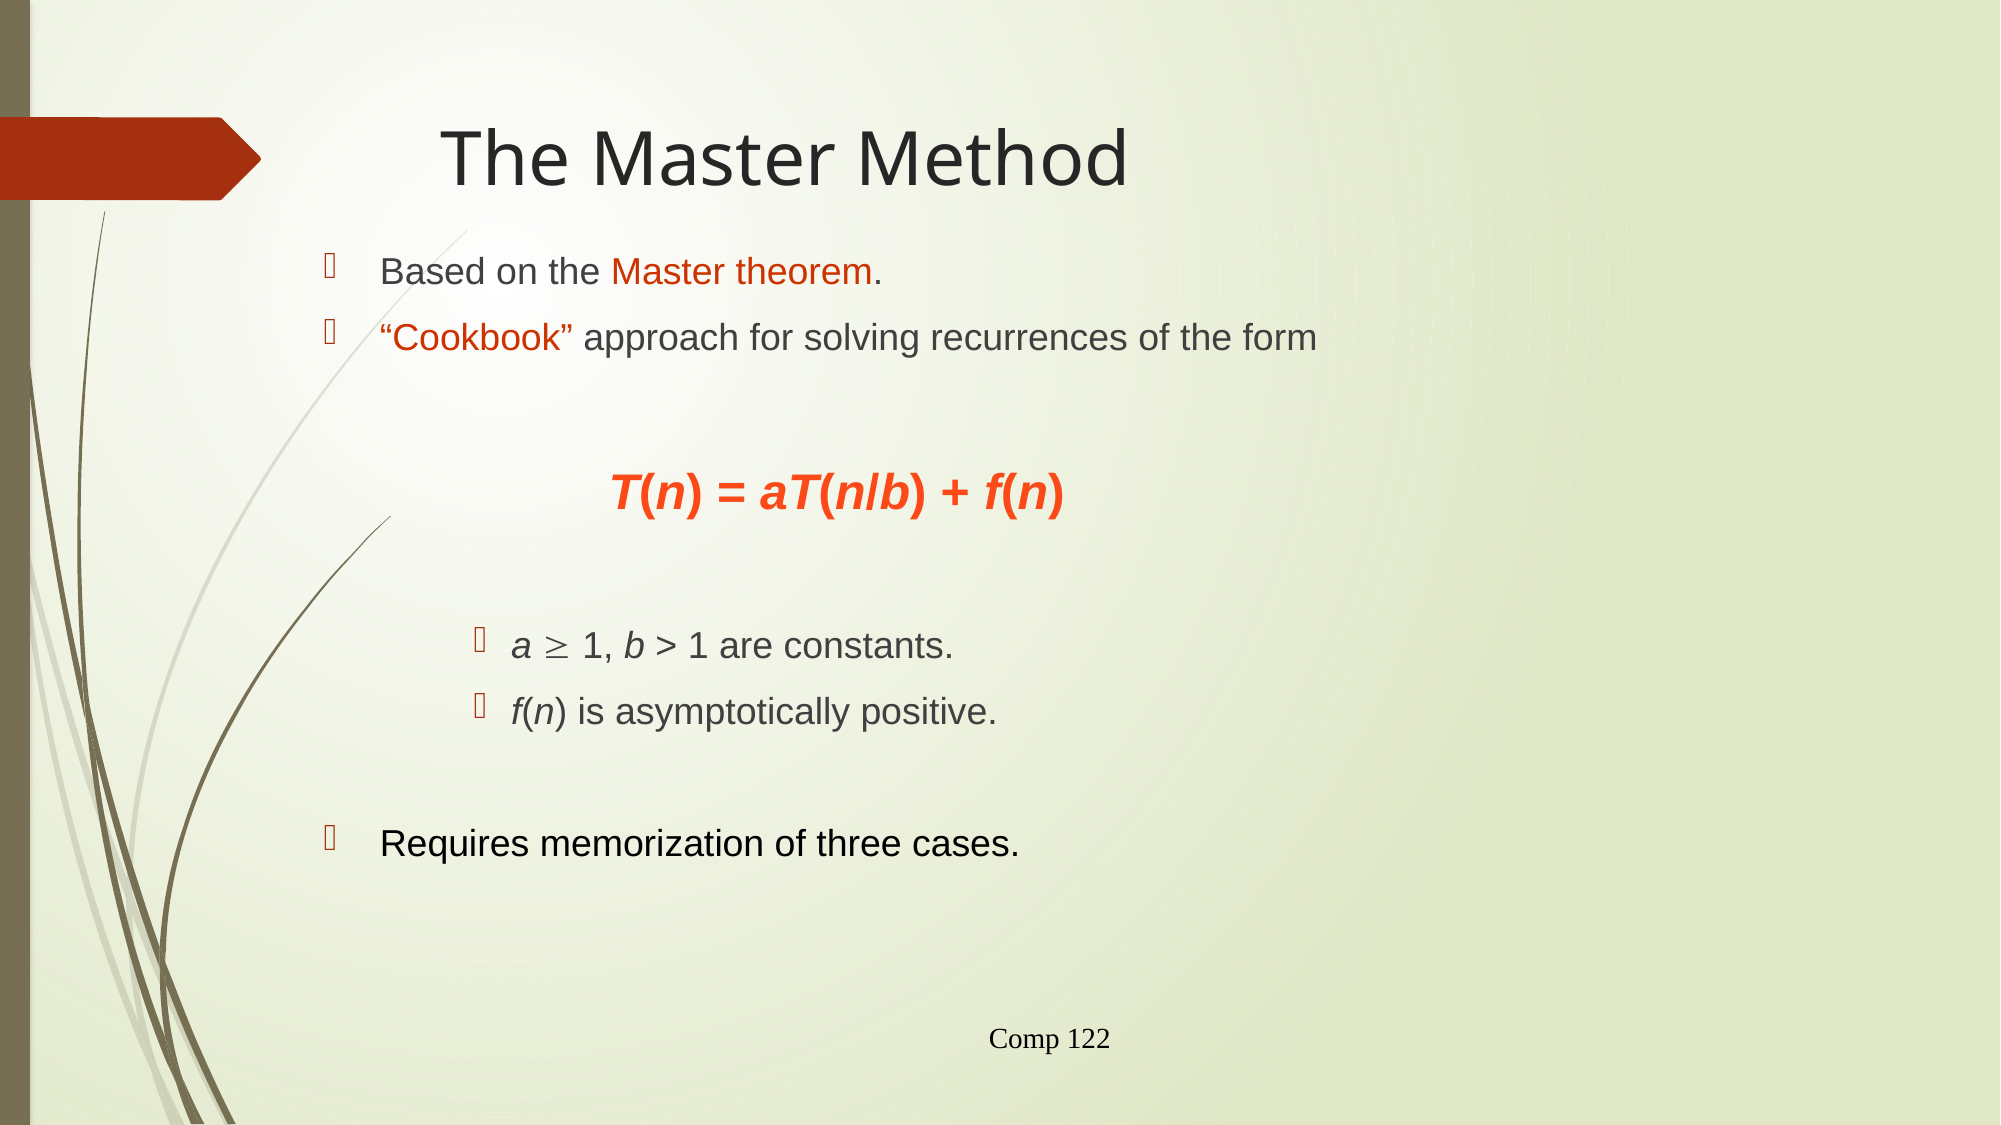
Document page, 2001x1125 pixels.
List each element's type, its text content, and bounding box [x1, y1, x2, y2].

footer Comp 122 [424, 1006, 1675, 1067]
title The Master Method [425, 102, 1888, 313]
list Based on the Master theorem. “Cookbook” approach for solving recurrences of the form T(n) = aT(n/b) + f(n) a  1, b > 1 are constants. f(n) is asymptotically positive. Requires memorization of three cases. [308, 239, 1696, 1080]
